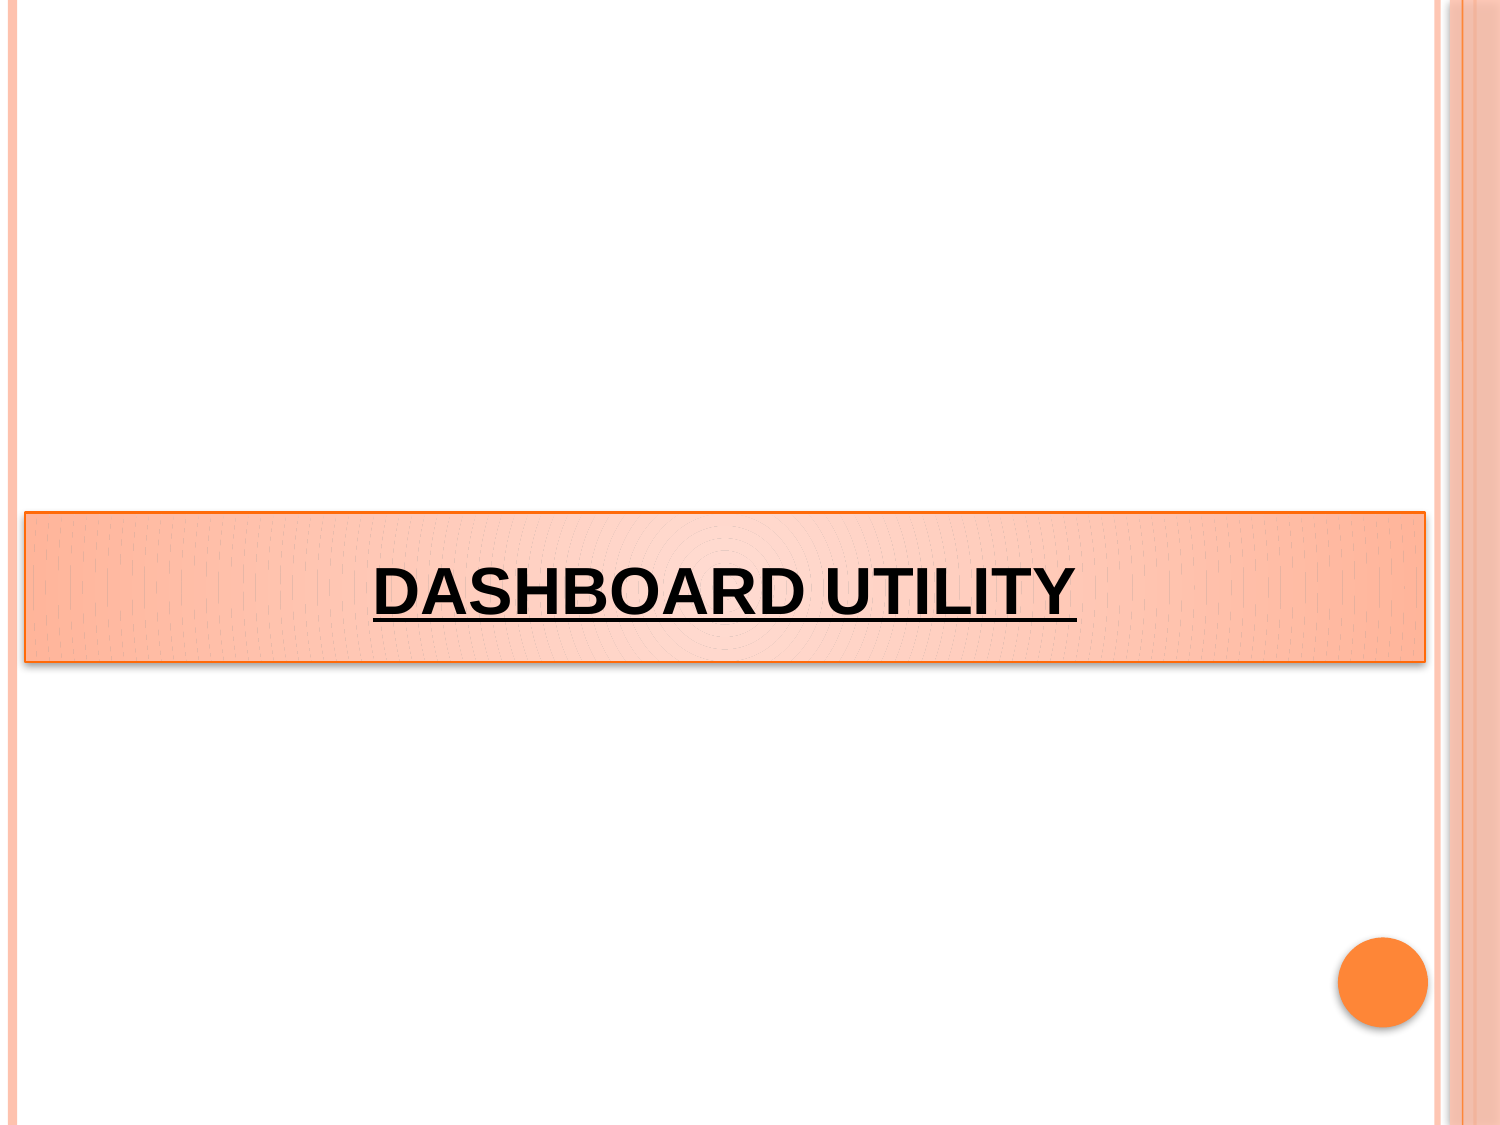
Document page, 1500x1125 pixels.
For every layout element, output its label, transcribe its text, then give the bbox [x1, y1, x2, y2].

title Dashboard Utility [24, 511, 1426, 663]
